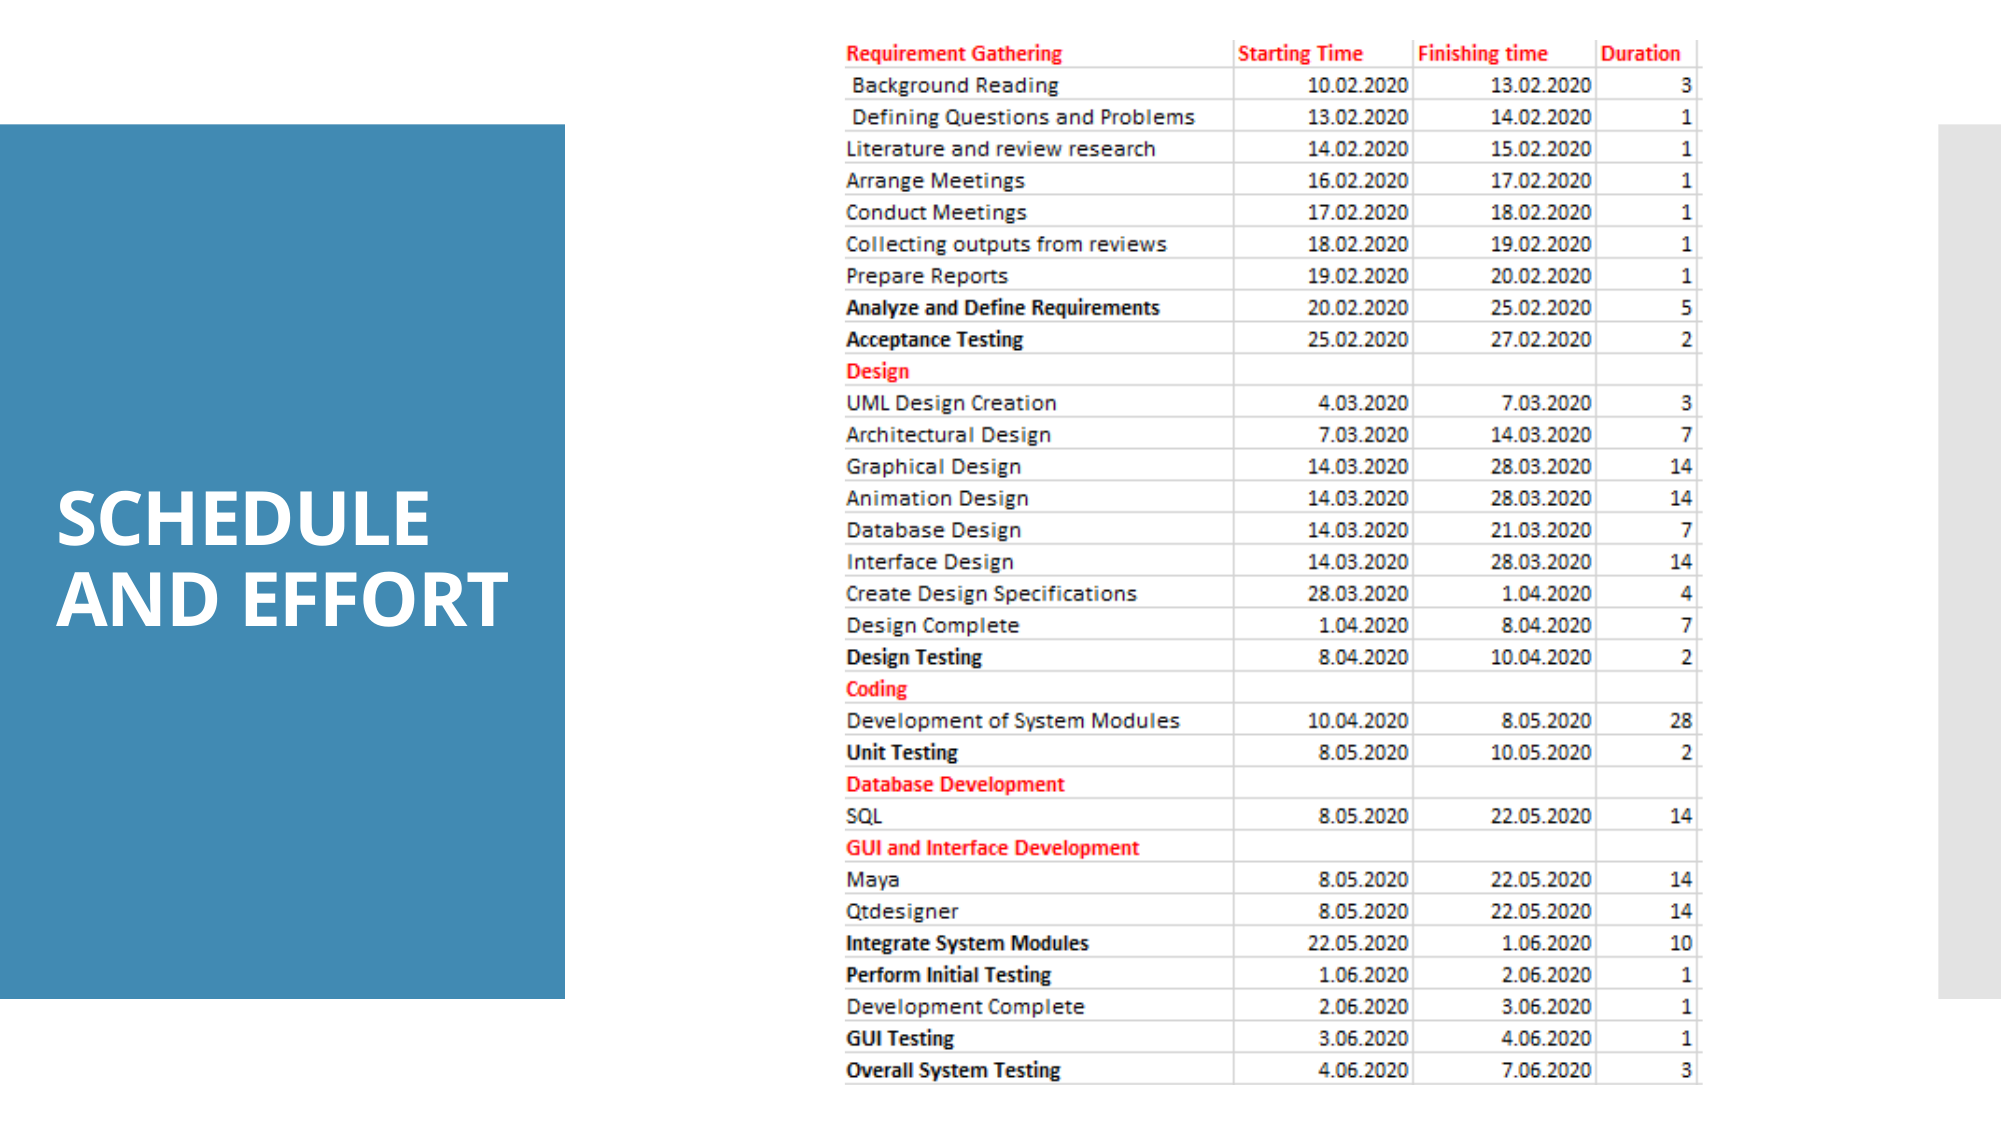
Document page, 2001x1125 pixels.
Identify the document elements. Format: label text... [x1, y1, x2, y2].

picture [844, 40, 1703, 1085]
title SCHEDULE AND EFFORT [41, 184, 525, 940]
